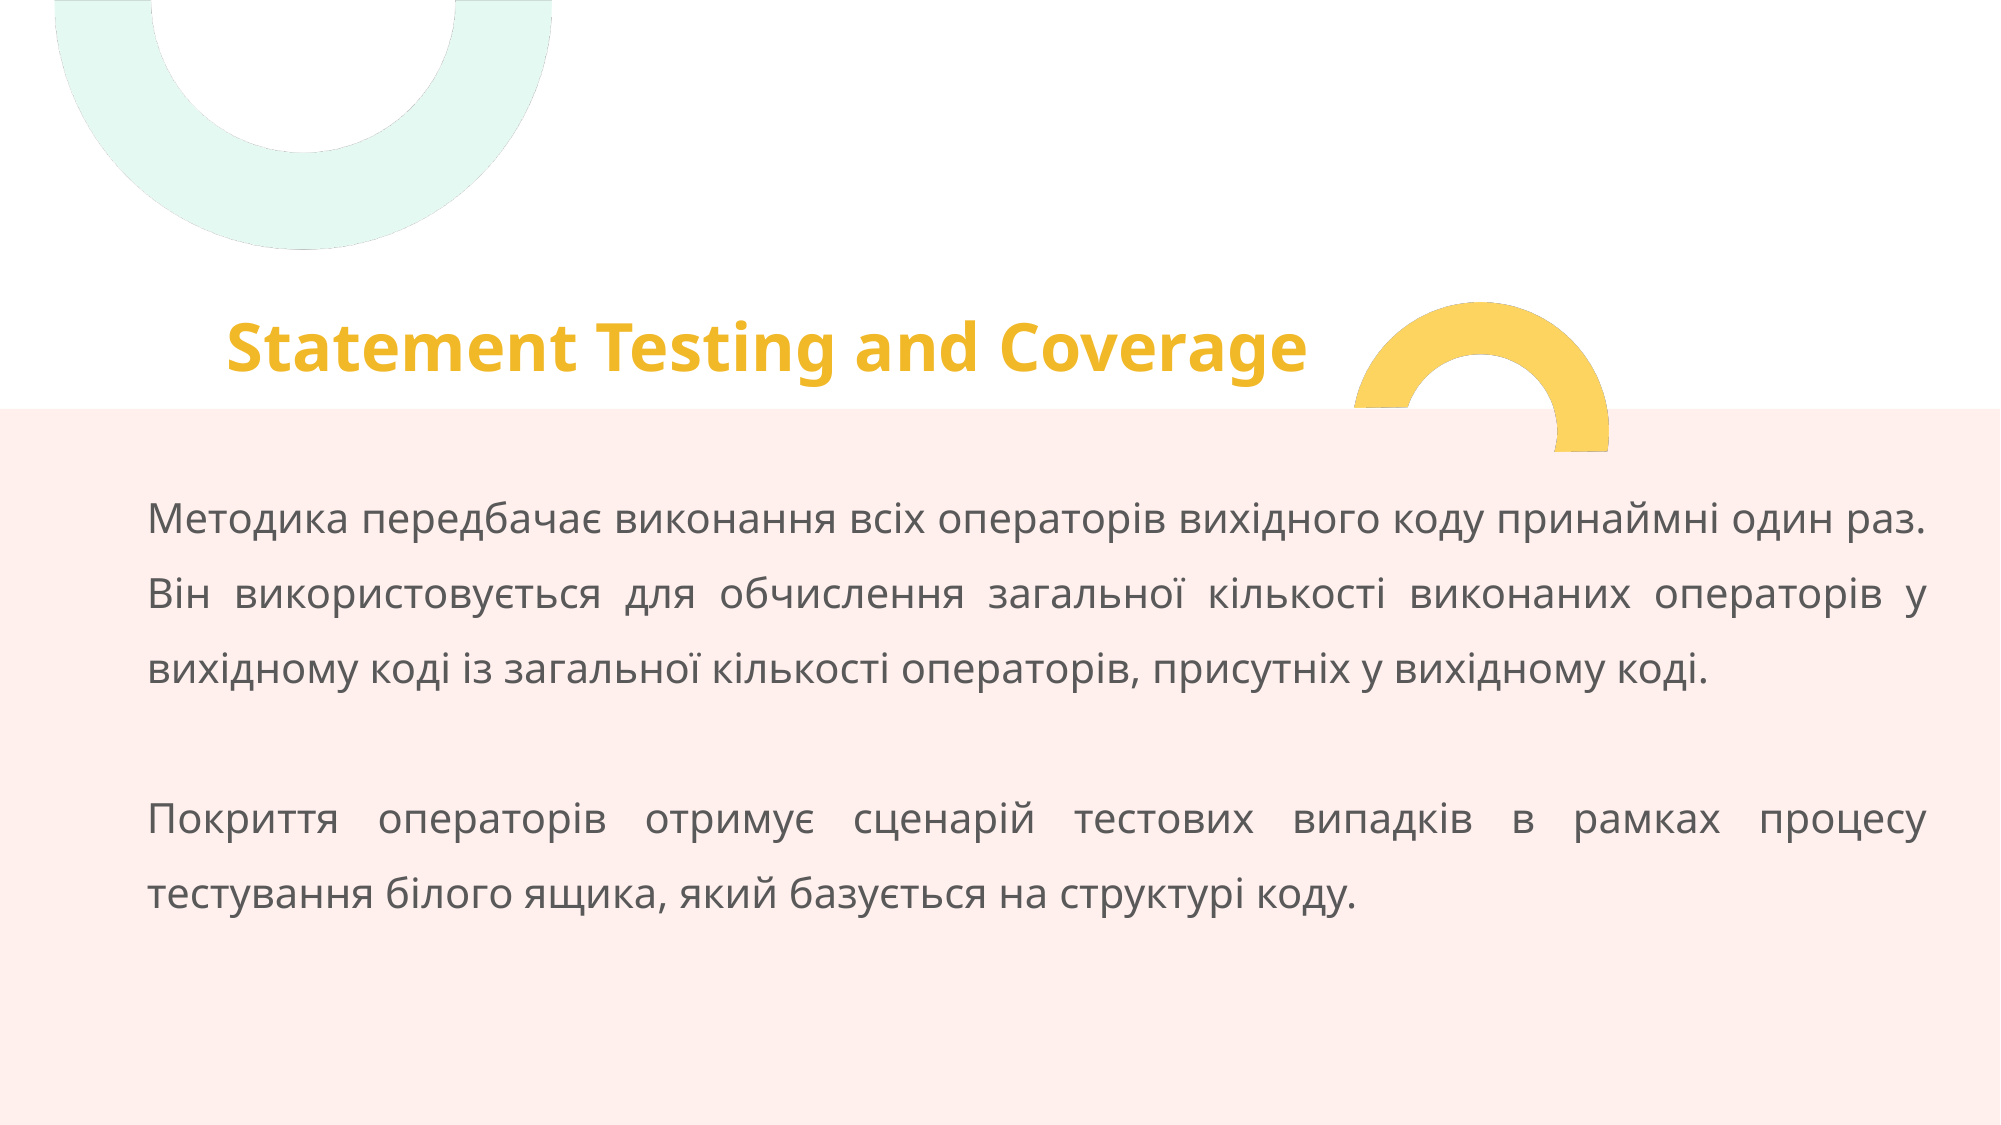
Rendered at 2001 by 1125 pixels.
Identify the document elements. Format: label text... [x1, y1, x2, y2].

picture [1354, 302, 1609, 452]
picture [55, 0, 551, 374]
text_box [0, 408, 2000, 1125]
text_box Методика передбачає виконання всіх операторів вихідного коду принаймні один раз. Він використовується для обчислення загальної кількості виконаних операторів у вихідному коді із загальної кількості операторів, присутніх у вихідному коді. Покриття операторів отримує сценарій тестових випадків в рамках процесу тестування білого ящика, який базується на структурі коду. [131, 451, 1943, 998]
text_box Statement Testing and Coverage [131, 297, 1405, 447]
